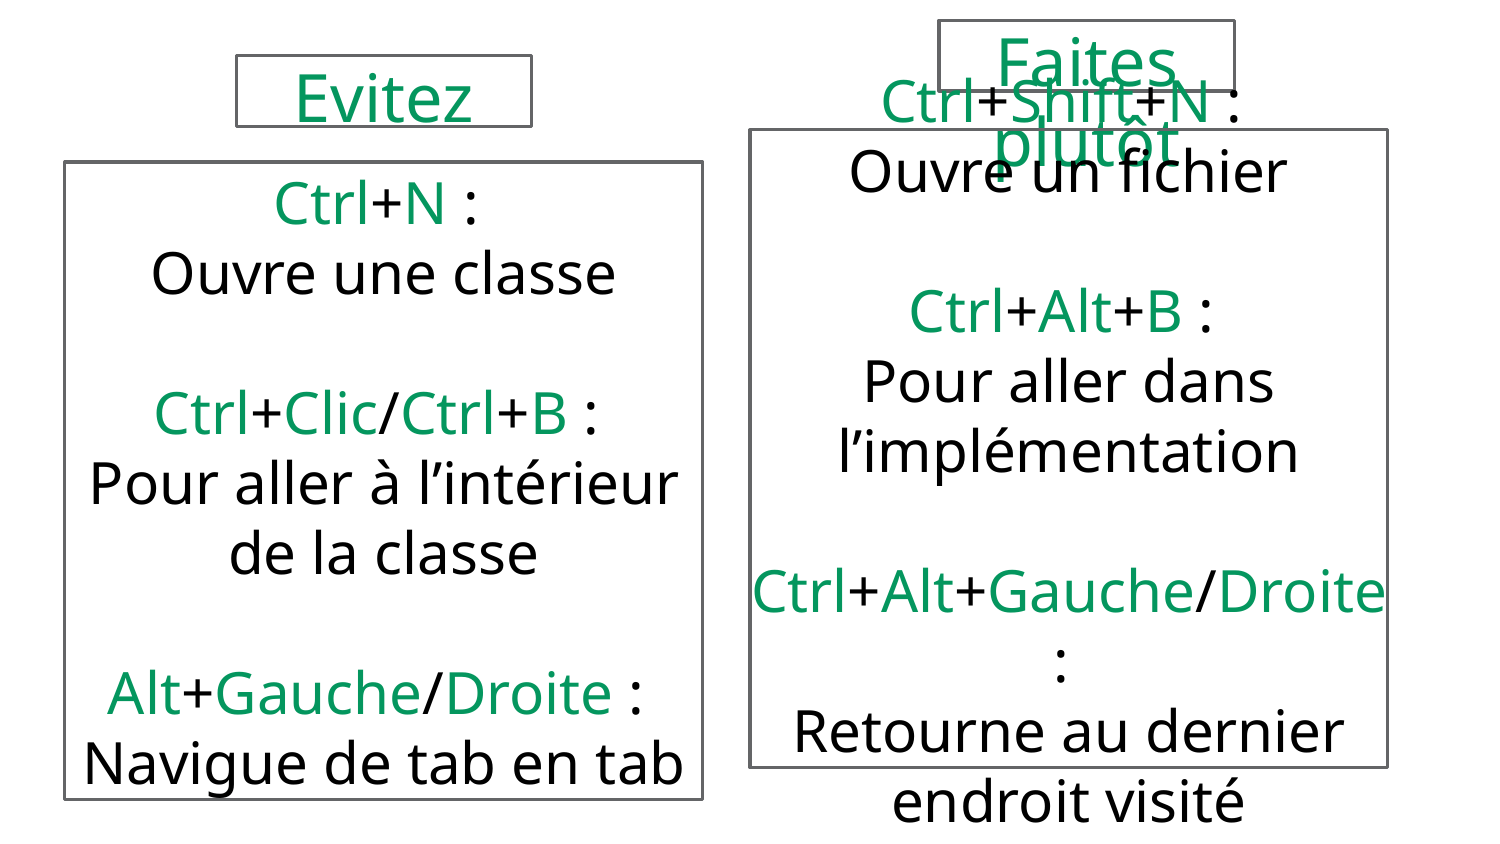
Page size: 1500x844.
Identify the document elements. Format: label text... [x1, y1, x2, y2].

text_box Evitez [236, 55, 532, 127]
text_box Faites plutôt [938, 20, 1235, 92]
text_box Ctrl+Shift+N : Ouvre un fichier Ctrl+Alt+B : Pour aller dans l’implémentation Ctrl+Alt+Gauche/Droite : Retourne au dernier endroit visité [750, 129, 1388, 768]
text_box Ctrl+N : Ouvre une classe Ctrl+Clic/Ctrl+B : Pour aller à l’intérieur de la classe Alt+Gauche/Droite : Navigue de tab en tab [64, 161, 703, 800]
